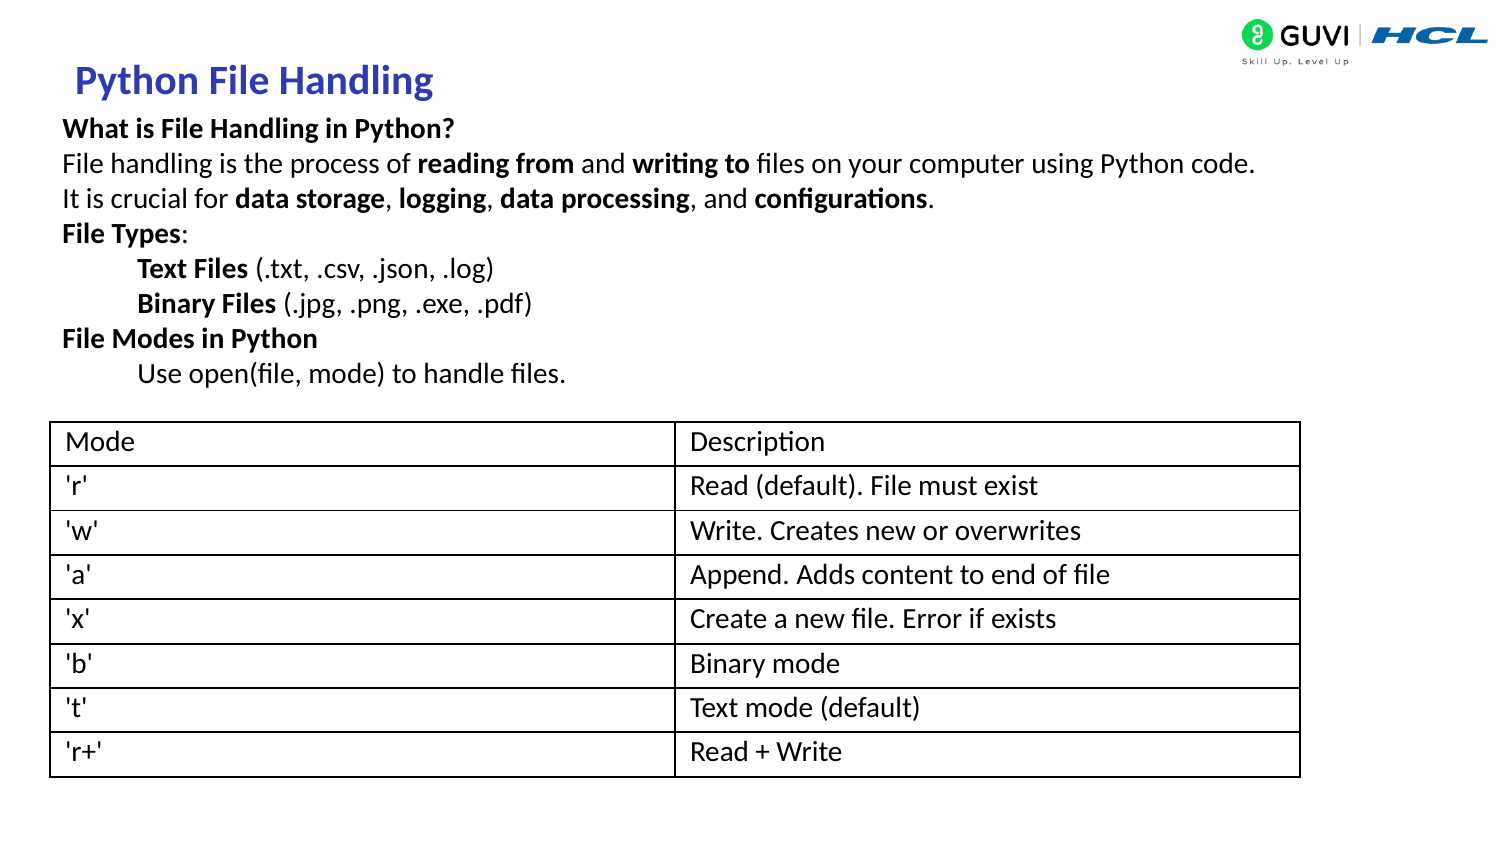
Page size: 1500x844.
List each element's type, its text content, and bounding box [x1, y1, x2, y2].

table_cell 'r' [51, 467, 674, 510]
table_cell Text mode (default) [676, 689, 1299, 731]
table_cell 'x' [51, 600, 674, 643]
table_cell Append. Adds content to end of file [676, 556, 1299, 598]
table_cell 'a' [51, 556, 674, 598]
table_cell 'b' [51, 645, 674, 687]
title Python File Handling [75, 52, 1013, 104]
table_cell 't' [51, 689, 674, 731]
table_header Description [676, 423, 1299, 465]
table_header Mode [51, 423, 674, 465]
table_cell Create a new file. Error if exists [676, 600, 1299, 643]
table_cell Binary mode [676, 645, 1299, 687]
table_cell Read + Write [676, 733, 1299, 776]
list What is File Handling in Python? File handling is the process of reading from and writing to files on your computer using Python code. It is crucial for data storage, logging, data processing, and configurations. File Types: Text Files (.txt, .csv, .json, .log) Binary Files (.jpg, .png, .exe, .pdf) File Modes in Python Use open(file, mode) to handle files. [62, 109, 1425, 501]
table_cell Read (default). File must exist [676, 467, 1299, 510]
table_cell 'r+' [51, 733, 674, 776]
table_cell 'w' [51, 511, 674, 554]
picture [1242, 18, 1488, 71]
table_cell Write. Creates new or overwrites [676, 511, 1299, 554]
